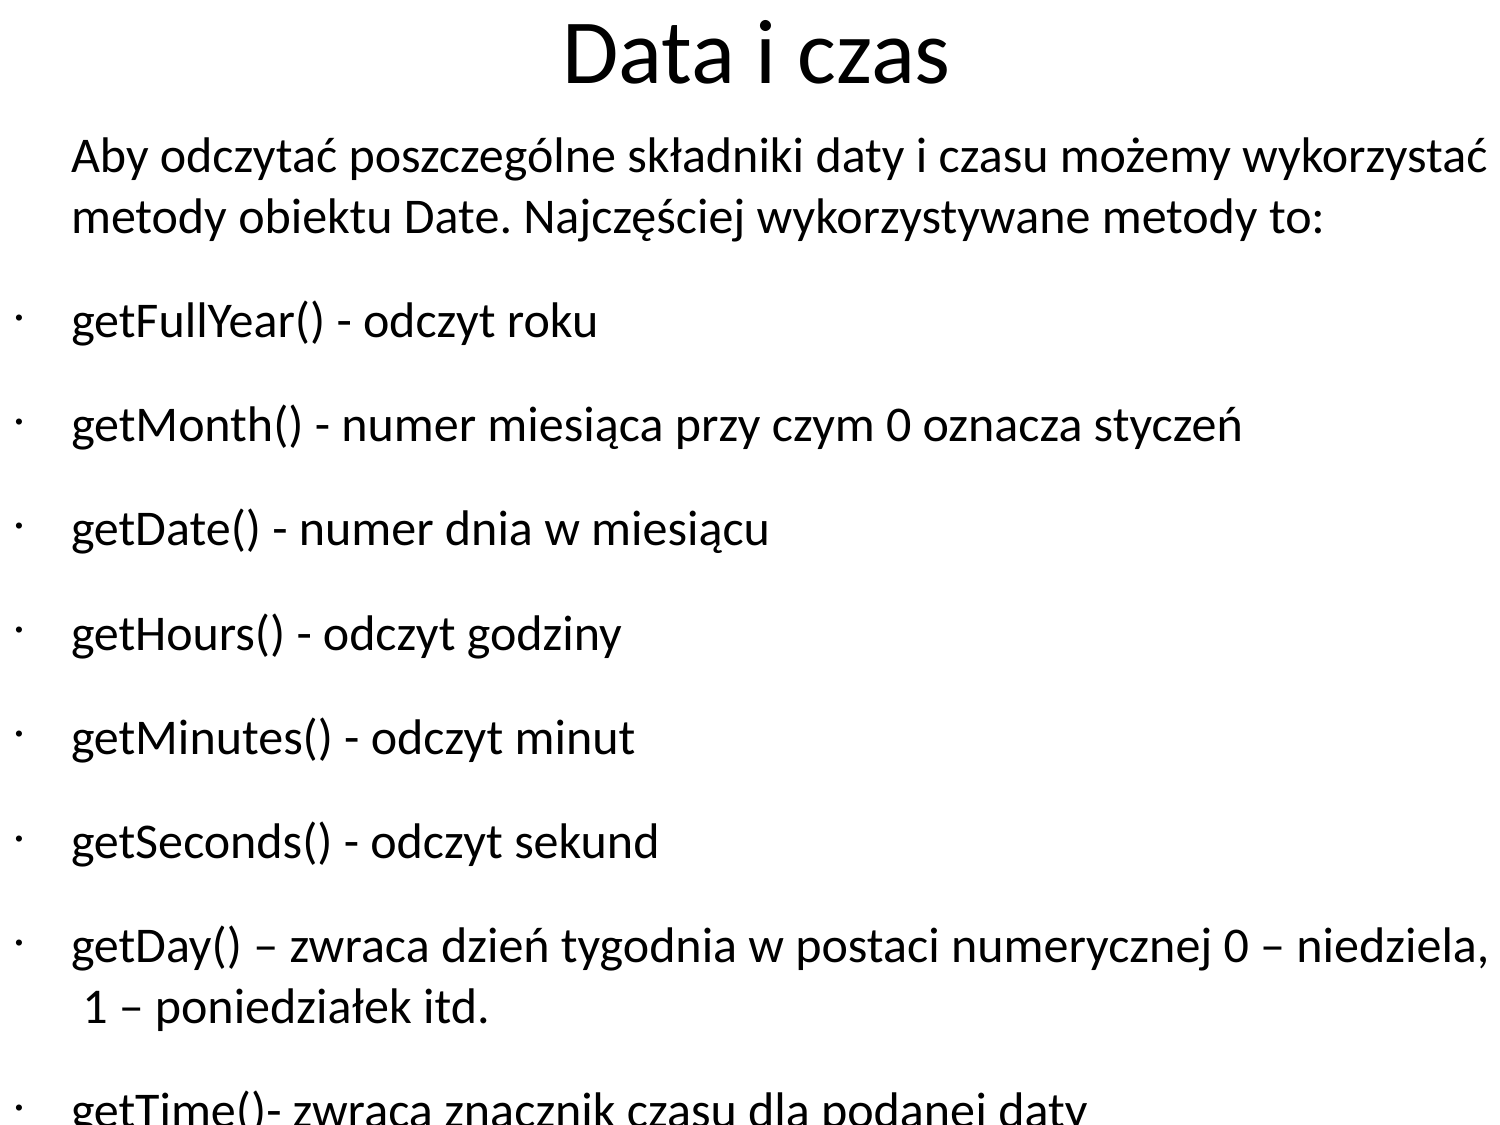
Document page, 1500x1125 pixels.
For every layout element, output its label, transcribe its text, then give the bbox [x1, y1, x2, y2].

title Data i czas [82, 0, 1432, 113]
text_box Aby odczytać poszczególne składniki daty i czasu możemy wykorzystać metody obiektu Date. Najczęściej wykorzystywane metody to: getFullYear() - odczyt roku getMonth() - numer miesiąca przy czym 0 oznacza styczeń getDate() - numer dnia w miesiącu getHours() - odczyt godziny getMinutes() - odczyt minut getSeconds() - odczyt sekund getDay() – zwraca dzień tygodnia w postaci numerycznej 0 – niedziela, 1 – poniedziałek itd. getTime()- zwraca znacznik czasu dla podanej daty [0, 113, 1500, 1106]
